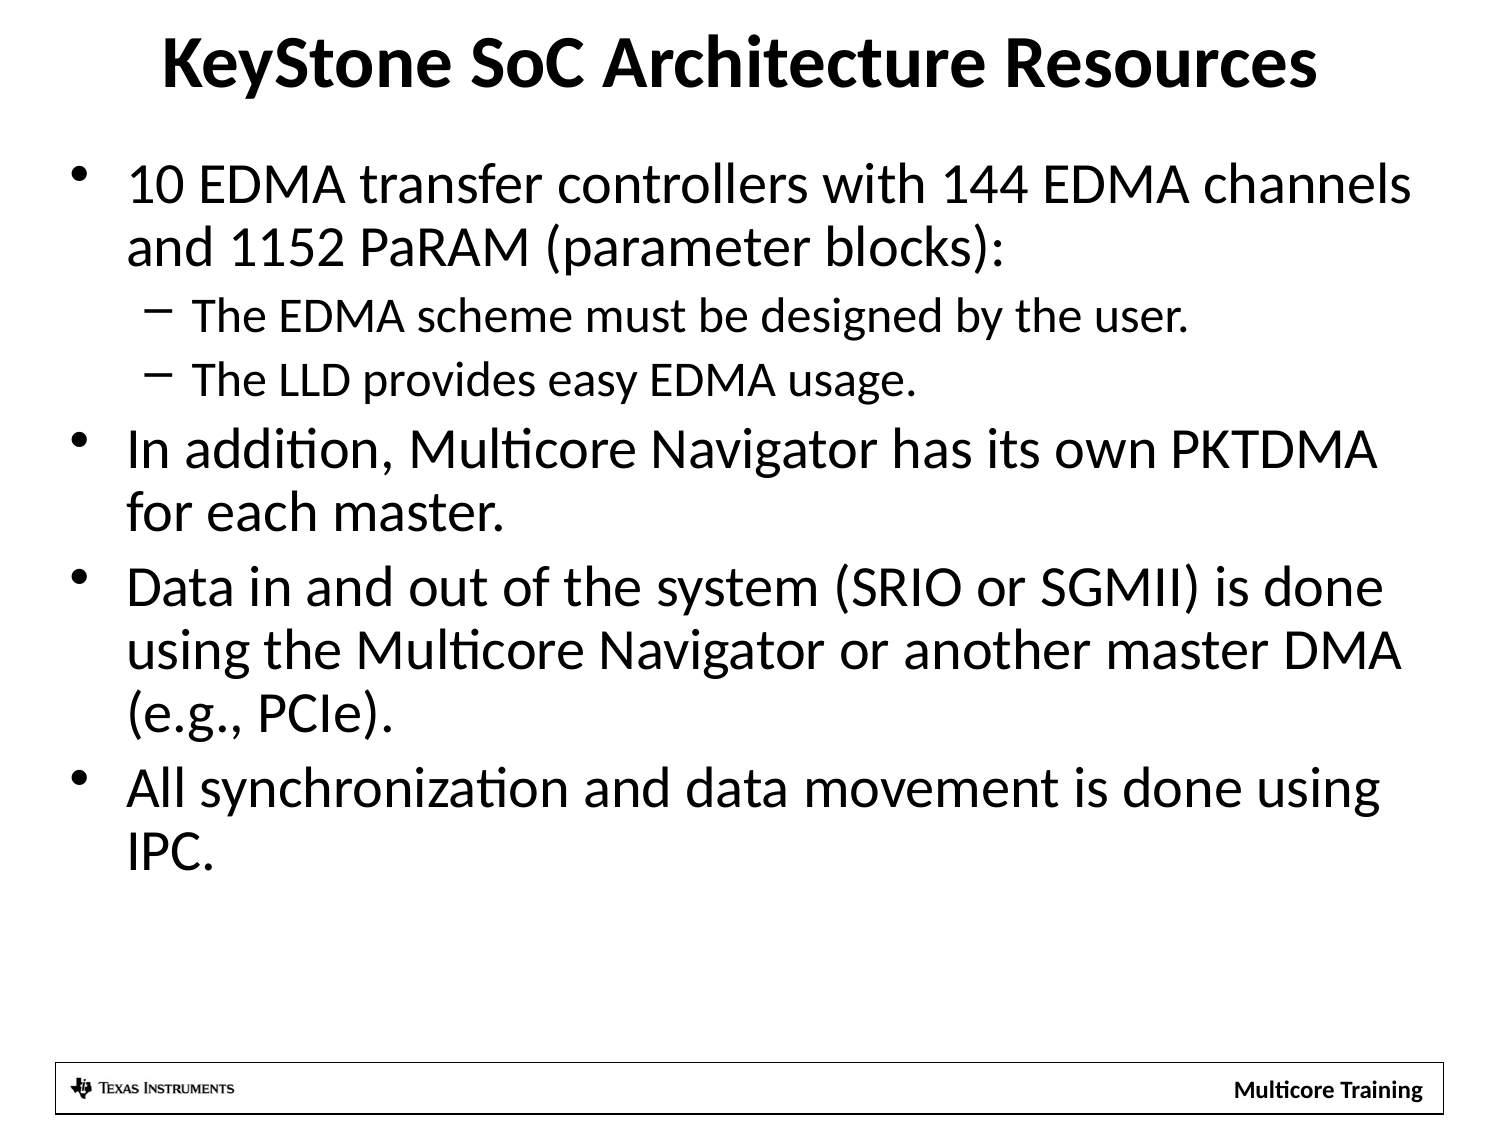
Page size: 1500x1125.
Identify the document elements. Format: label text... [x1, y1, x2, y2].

picture [59, 1066, 245, 1110]
list 10 EDMA transfer controllers with 144 EDMA channels and 1152 PaRAM (parameter blocks): The EDMA scheme must be designed by the user. The LLD provides easy EDMA usage. In addition, Multicore Navigator has its own PKTDMA for each master. Data in and out of the system (SRIO or SGMII) is done using the Multicore Navigator or another master DMA (e.g., PCIe). All synchronization and data movement is done using IPC. [54, 145, 1444, 1047]
title KeyStone SoC Architecture Resources [31, 2, 1467, 112]
